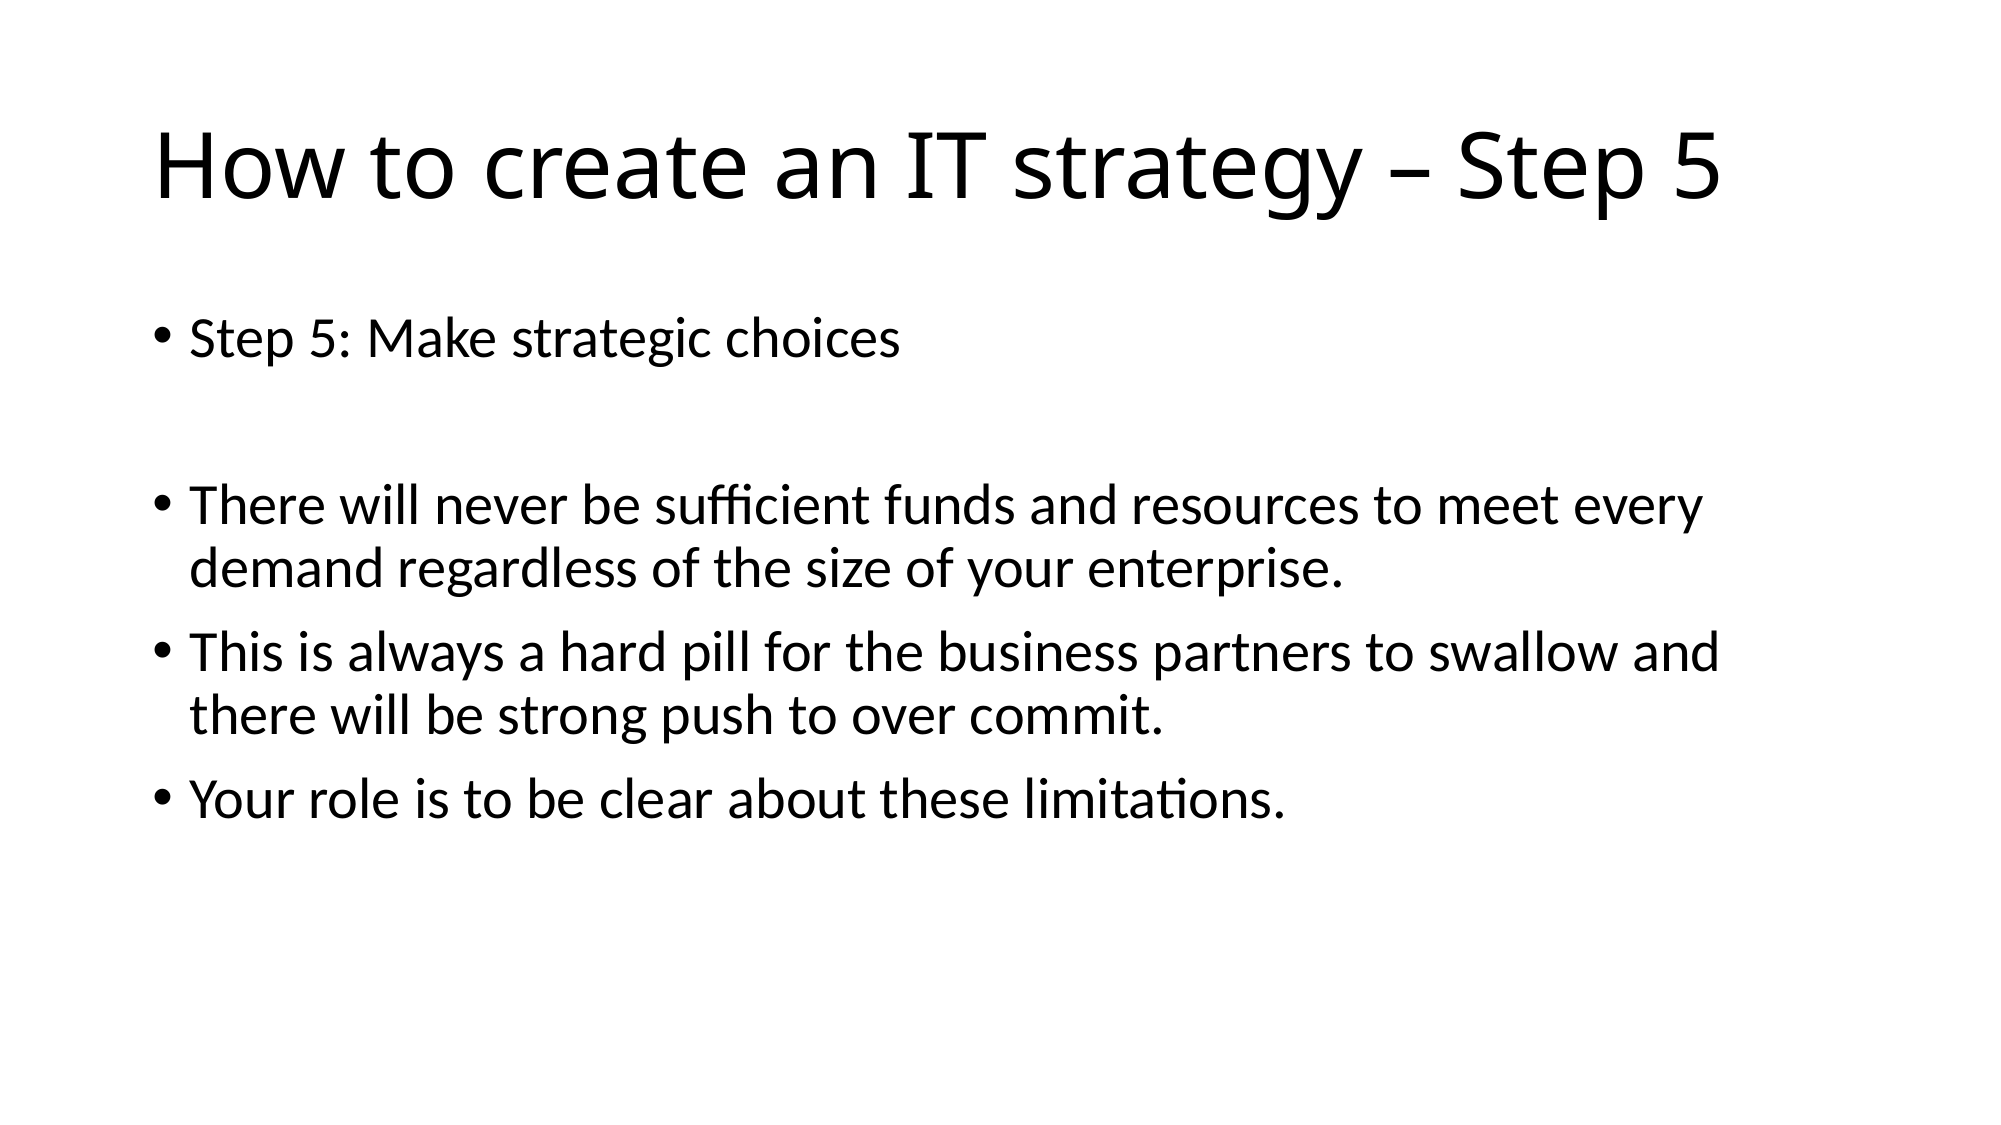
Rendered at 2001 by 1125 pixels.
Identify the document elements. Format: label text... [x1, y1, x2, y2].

title How to create an IT strategy – Step 5 [137, 59, 1863, 278]
list Step 5: Make strategic choices There will never be sufficient funds and resources to meet every demand regardless of the size of your enterprise. This is always a hard pill for the business partners to swallow and there will be strong push to over commit. Your role is to be clear about these limitations. [137, 299, 1863, 1014]
